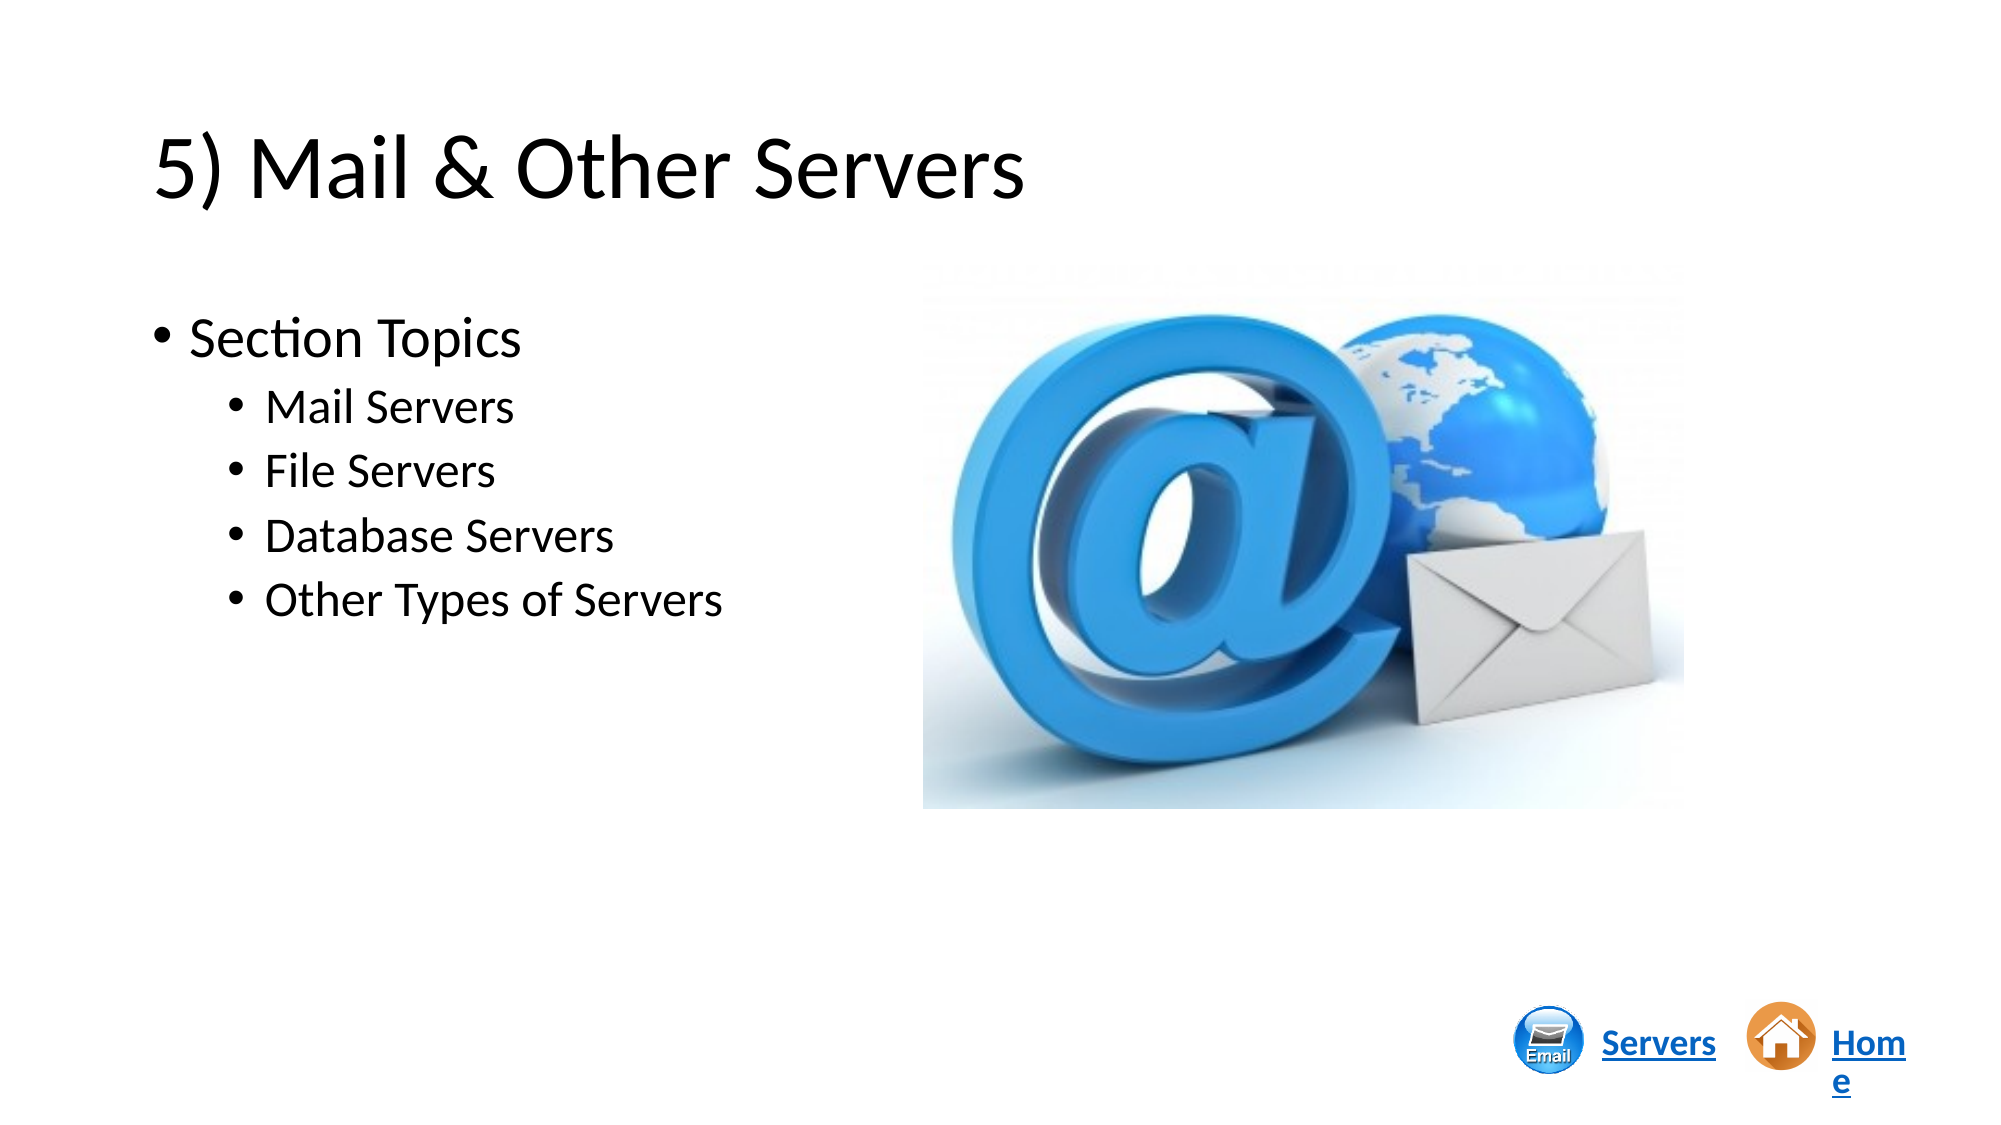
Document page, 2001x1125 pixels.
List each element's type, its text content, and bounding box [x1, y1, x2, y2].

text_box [1745, 999, 1941, 1072]
picture [1506, 999, 1588, 1080]
title 5) Mail & Other Servers [137, 59, 1863, 278]
text_box Servers [1593, 1010, 1733, 1072]
picture [923, 265, 1684, 809]
list Section Topics Mail Servers File Servers Database Servers Other Types of Servers [137, 299, 1863, 1014]
